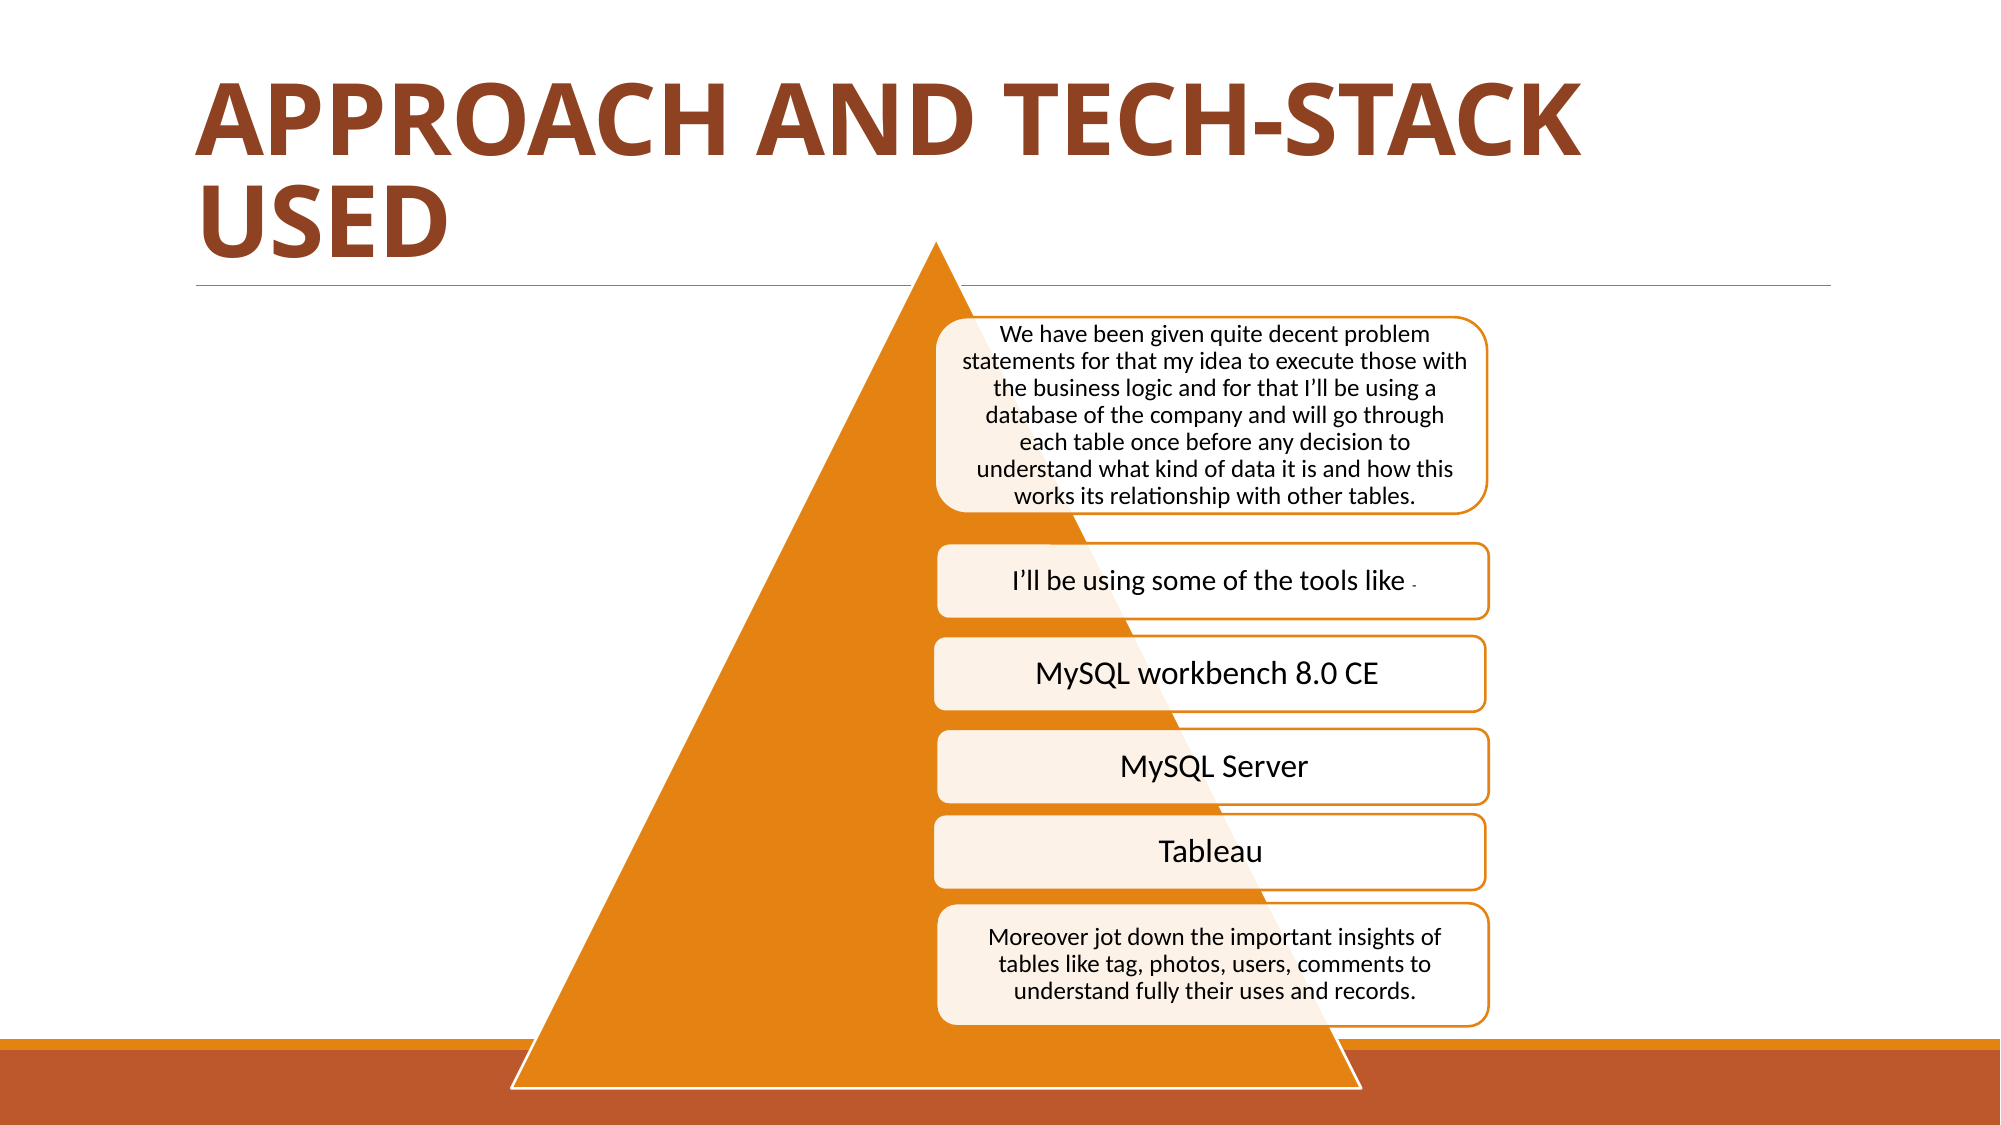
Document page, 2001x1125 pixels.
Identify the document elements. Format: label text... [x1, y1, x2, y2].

title APPROACH AND TECH-STACK USED [180, 47, 1830, 234]
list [56, 237, 1944, 1089]
